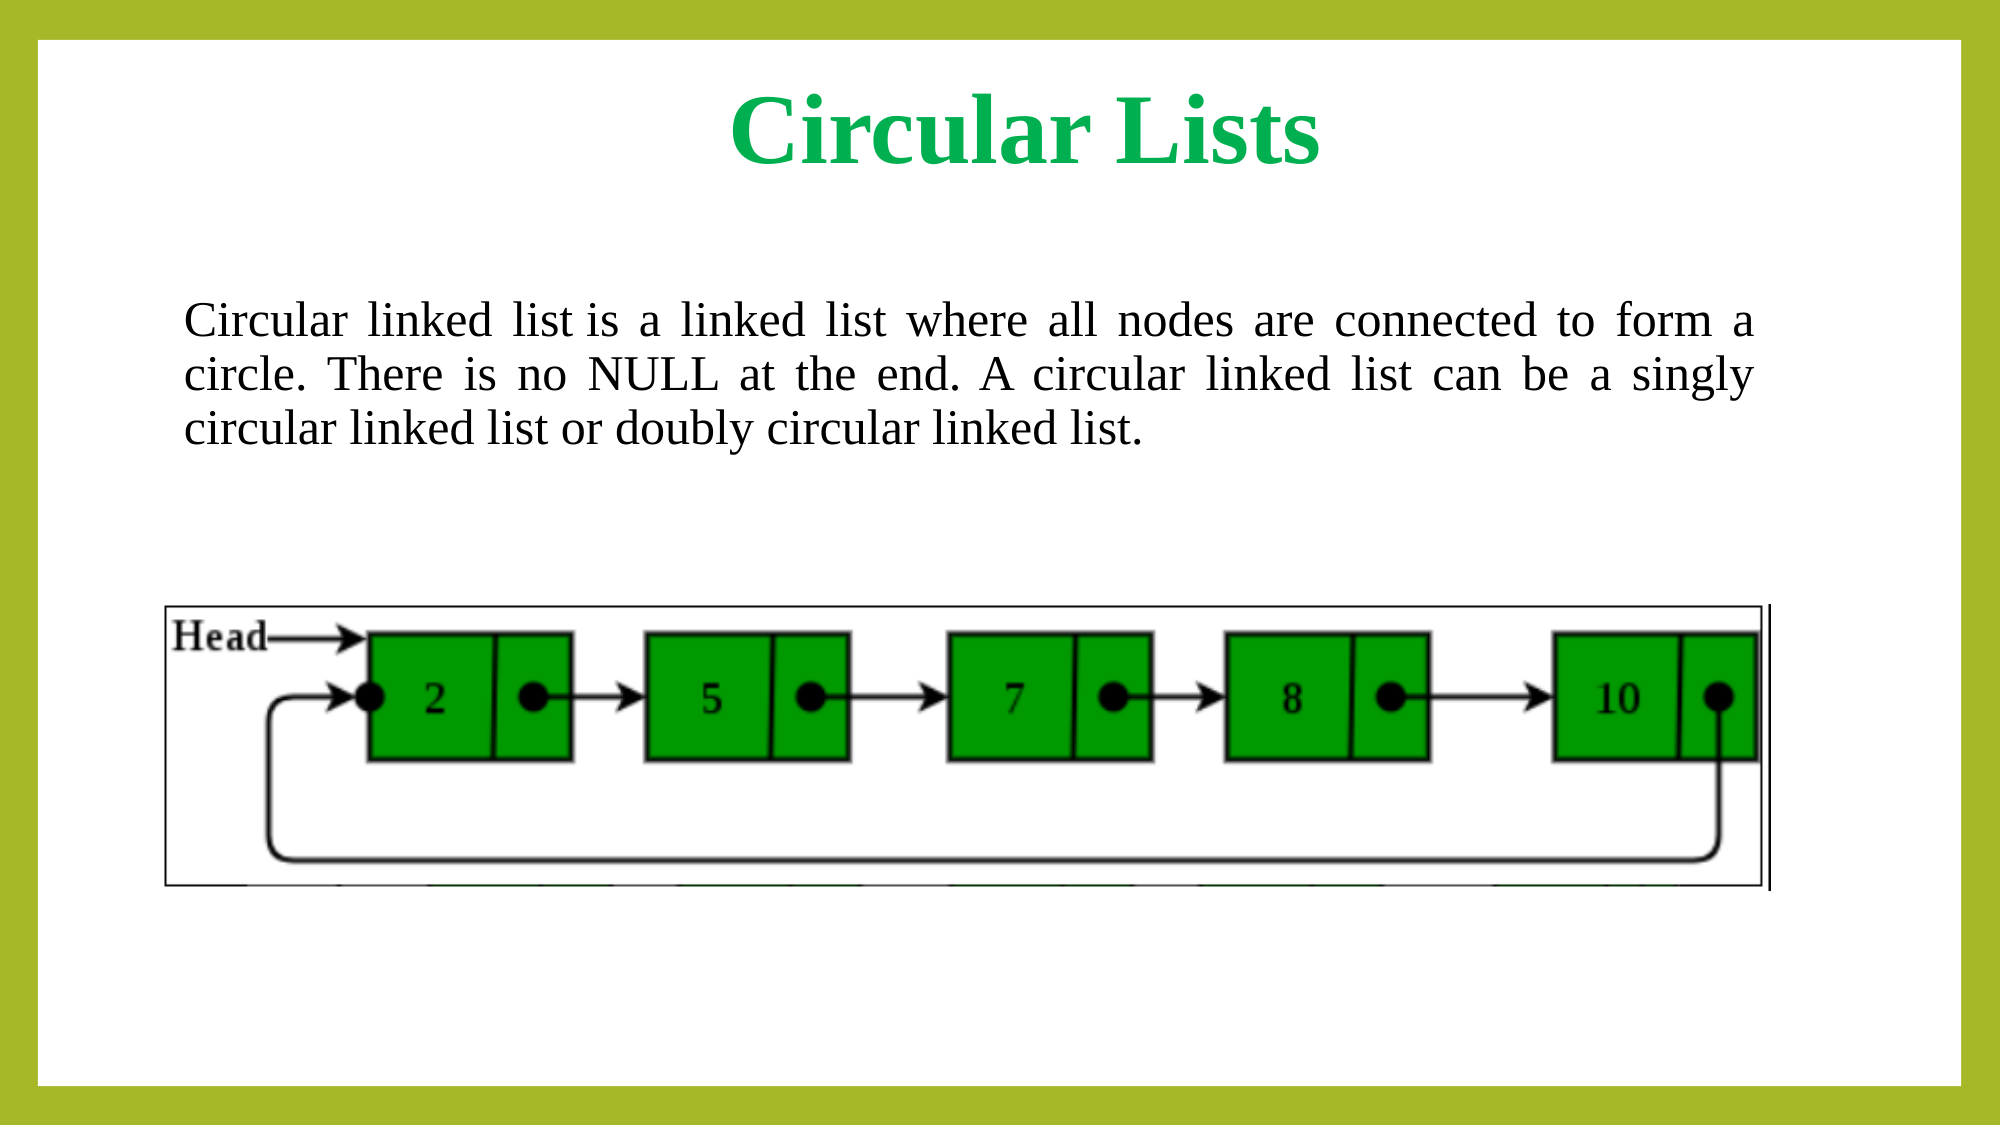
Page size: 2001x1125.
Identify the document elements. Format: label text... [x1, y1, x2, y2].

list Circular linked list is a linked list where all nodes are connected to form a circle. There is no NULL at the end. A circular linked list can be a singly circular linked list or doubly circular linked list. [161, 285, 1772, 450]
picture [163, 603, 1771, 891]
title Circular Lists [294, 26, 1757, 237]
